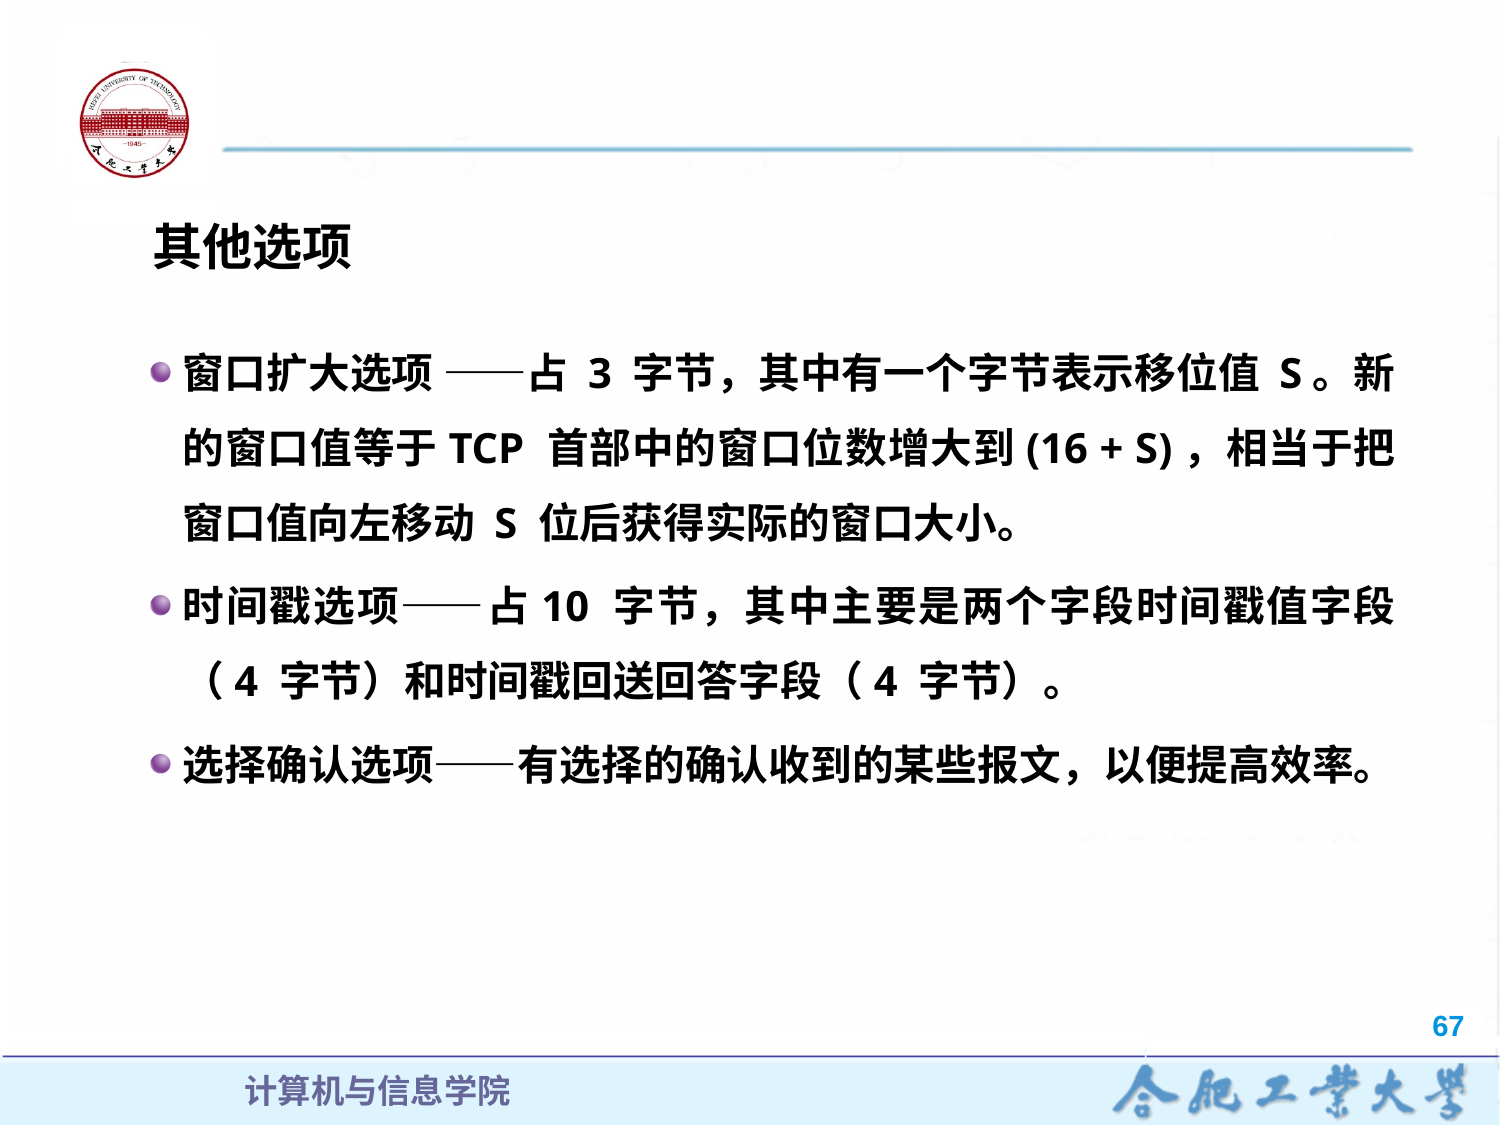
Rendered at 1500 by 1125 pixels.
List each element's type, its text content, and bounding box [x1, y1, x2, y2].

picture [0, 0, 1500, 1125]
text_box 其他选项 [137, 208, 368, 283]
text_box 窗口扩大选项 ——占 3 字节，其中有一个字节表示移位值 S。新的窗口值等于TCP 首部中的窗口位数增大到(16 + S)，相当于把窗口值向左移动 S 位后获得实际的窗口大小。 时间戳选项——占10 字节，其中主要是两个字段时间戳值字段（4 字节）和时间戳回送回答字段（4 字节）。 选择确认选项——有选择的确认收到的某些报文，以便提高效率。 [135, 314, 1411, 797]
